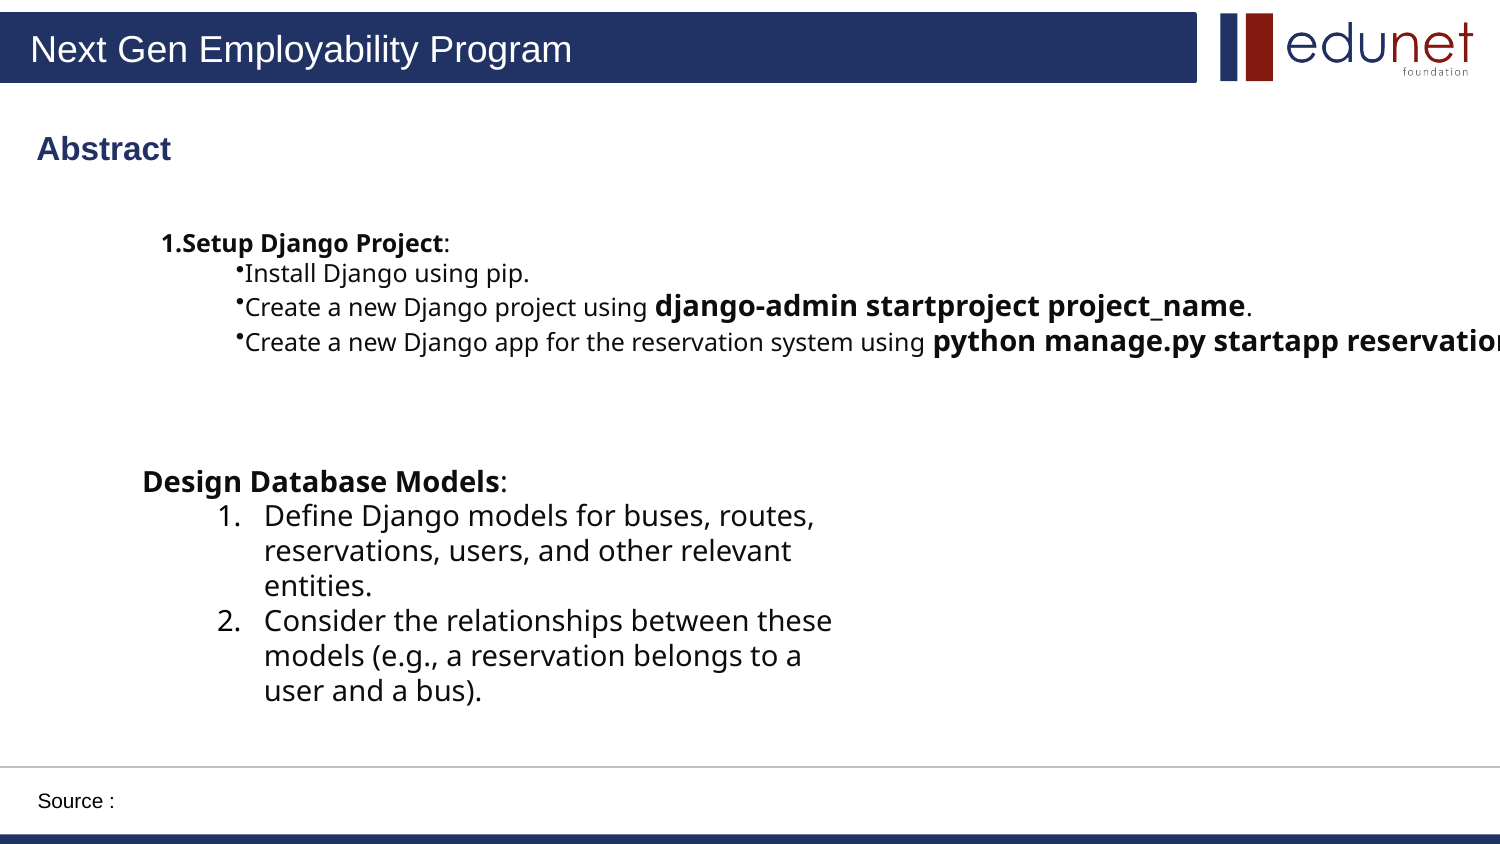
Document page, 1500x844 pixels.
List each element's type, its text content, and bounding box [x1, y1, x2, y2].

text_box Setup Django Project: Install Django using pip. Create a new Django project using django-admin startproject project_name. Create a new Django app for the reservation system using python manage.py startapp reservation. [160, 182, 1500, 403]
picture [1279, 14, 1482, 83]
text_box Design Database Models: Define Django models for buses, routes, reservations, users, and other relevant entities. Consider the relationships between these models (e.g., a reservation belongs to a user and a bus). [127, 455, 879, 715]
title Abstract [21, 111, 504, 165]
text_box Source : [22, 776, 139, 826]
